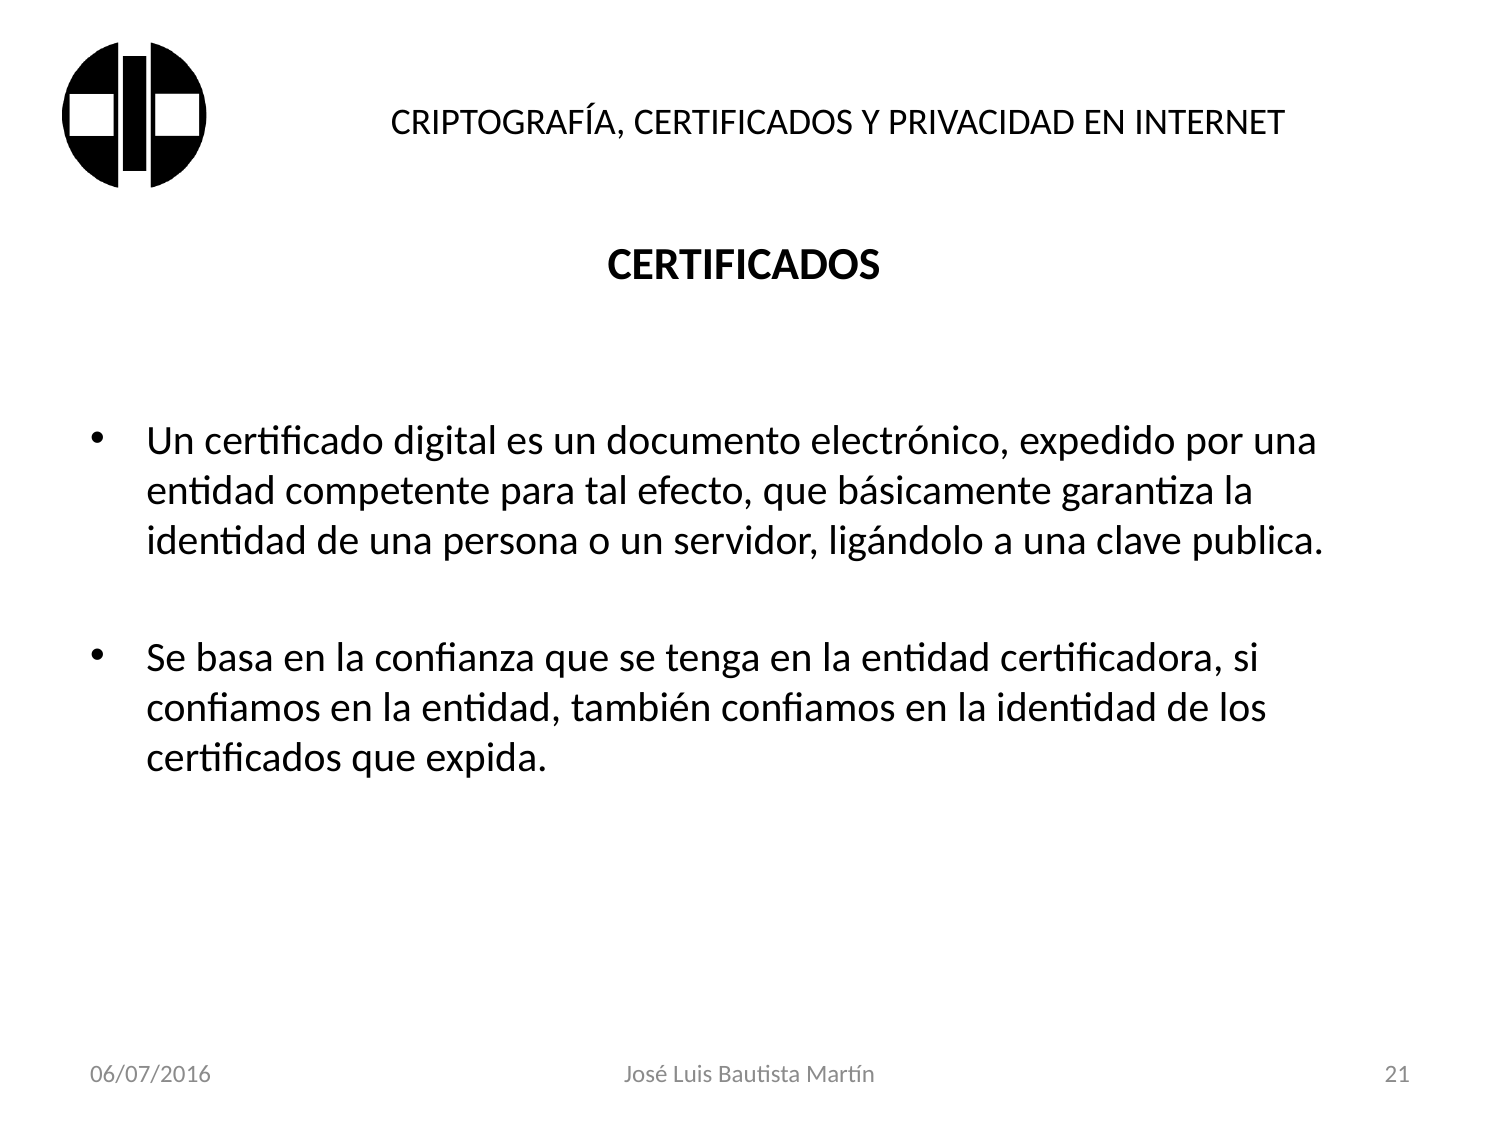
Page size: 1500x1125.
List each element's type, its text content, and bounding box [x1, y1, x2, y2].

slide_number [75, 1042, 425, 1103]
title Certificados [29, 231, 1459, 291]
picture [61, 40, 207, 191]
list Un certificado digital es un documento electrónico, expedido por una entidad competente para tal efecto, que básicamente garantiza la identidad de una persona o un servidor, ligándolo a una clave publica. Se basa en la confianza que se tenga en la entidad certificadora, si confiamos en la entidad, también confiamos en la identidad de los certificados que expida. [75, 361, 1425, 988]
text_box CRIPTOGRAFÍA, CERTIFICADOS Y PRIVACIDAD EN INTERNET [242, 89, 1435, 150]
footer José Luis Bautista Martín [512, 1042, 988, 1103]
slide_number 21 [1074, 1042, 1425, 1103]
